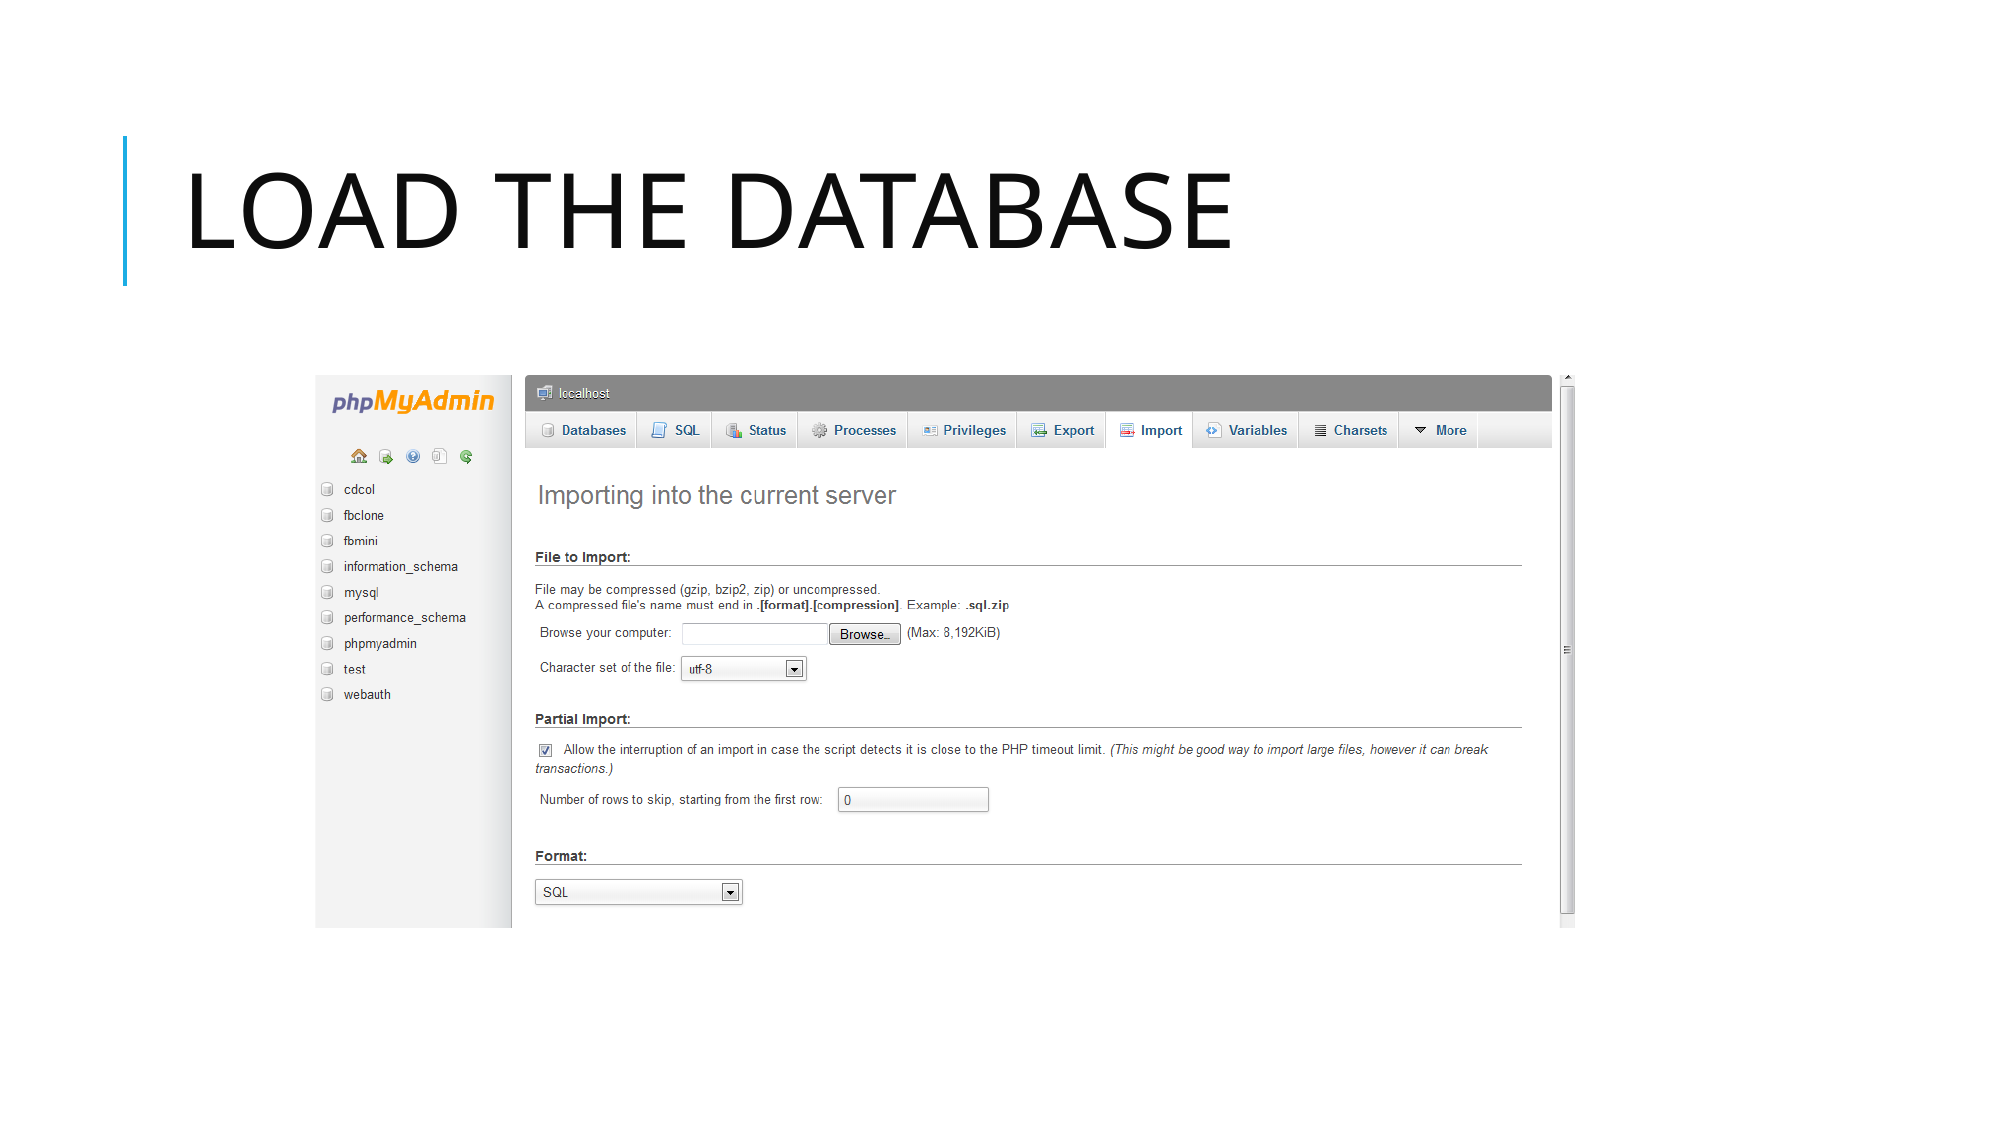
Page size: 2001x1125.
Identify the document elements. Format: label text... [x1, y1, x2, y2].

picture [315, 374, 1576, 929]
title Load the Database [168, 96, 1763, 342]
